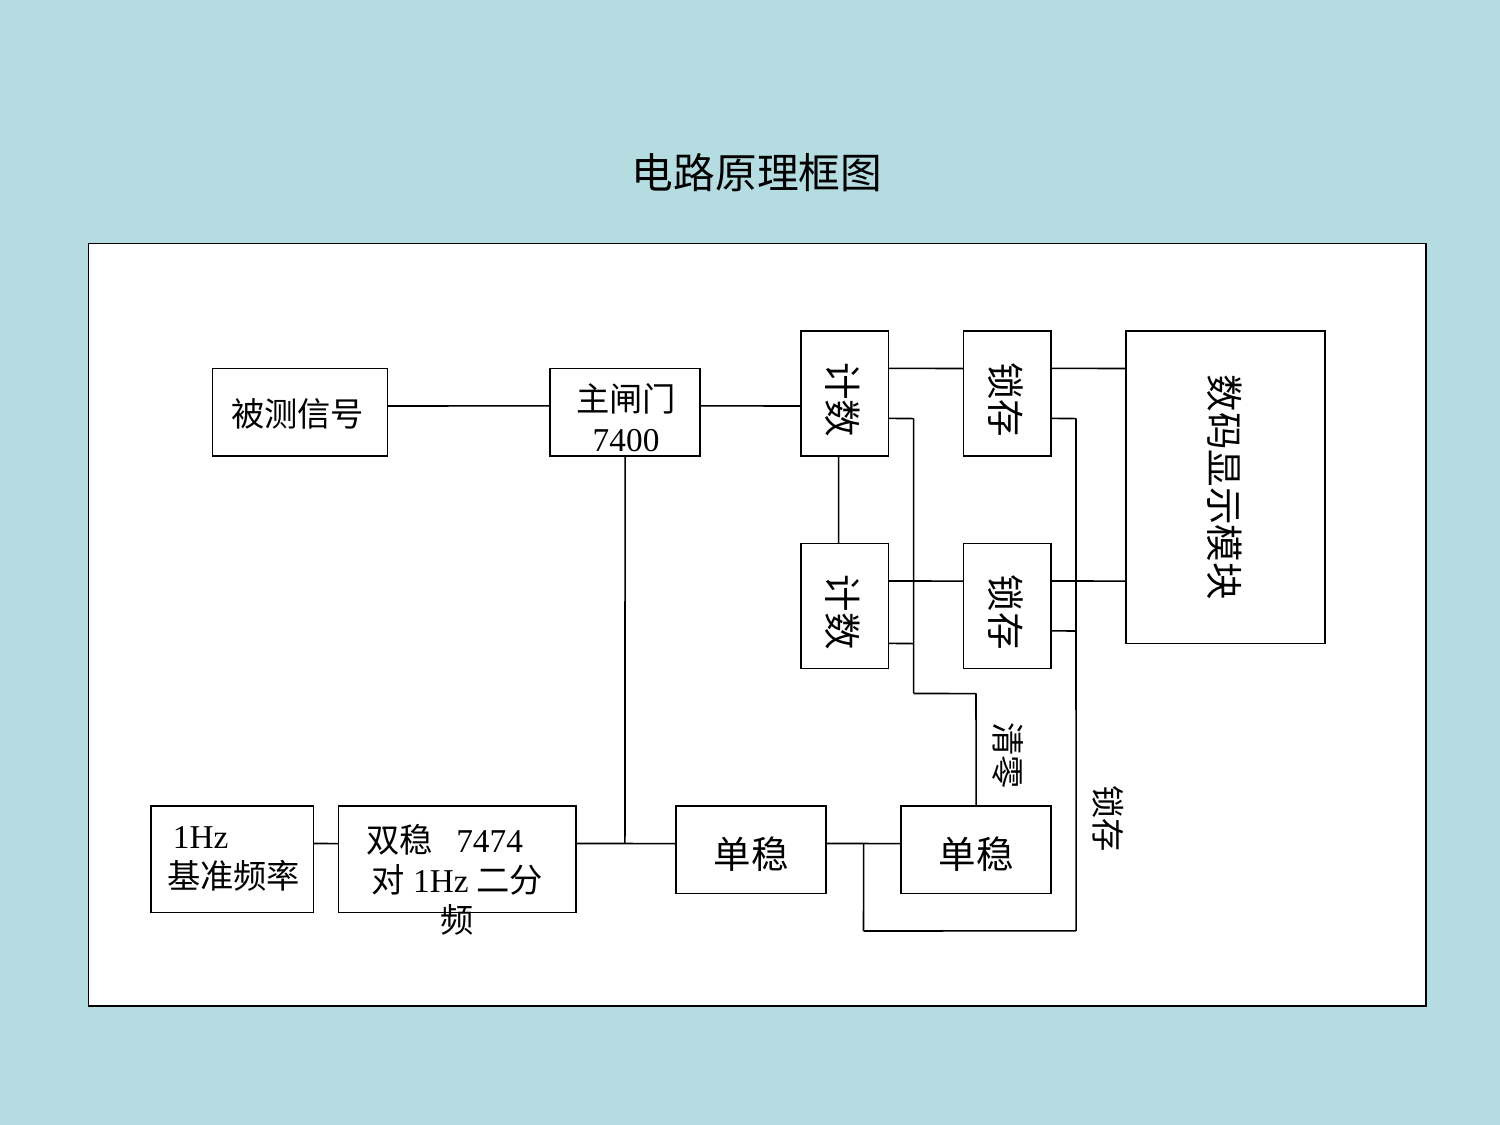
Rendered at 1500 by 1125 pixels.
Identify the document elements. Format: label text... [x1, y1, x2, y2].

text_box 电路原理框图 [388, 139, 1126, 205]
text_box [88, 243, 1427, 1007]
